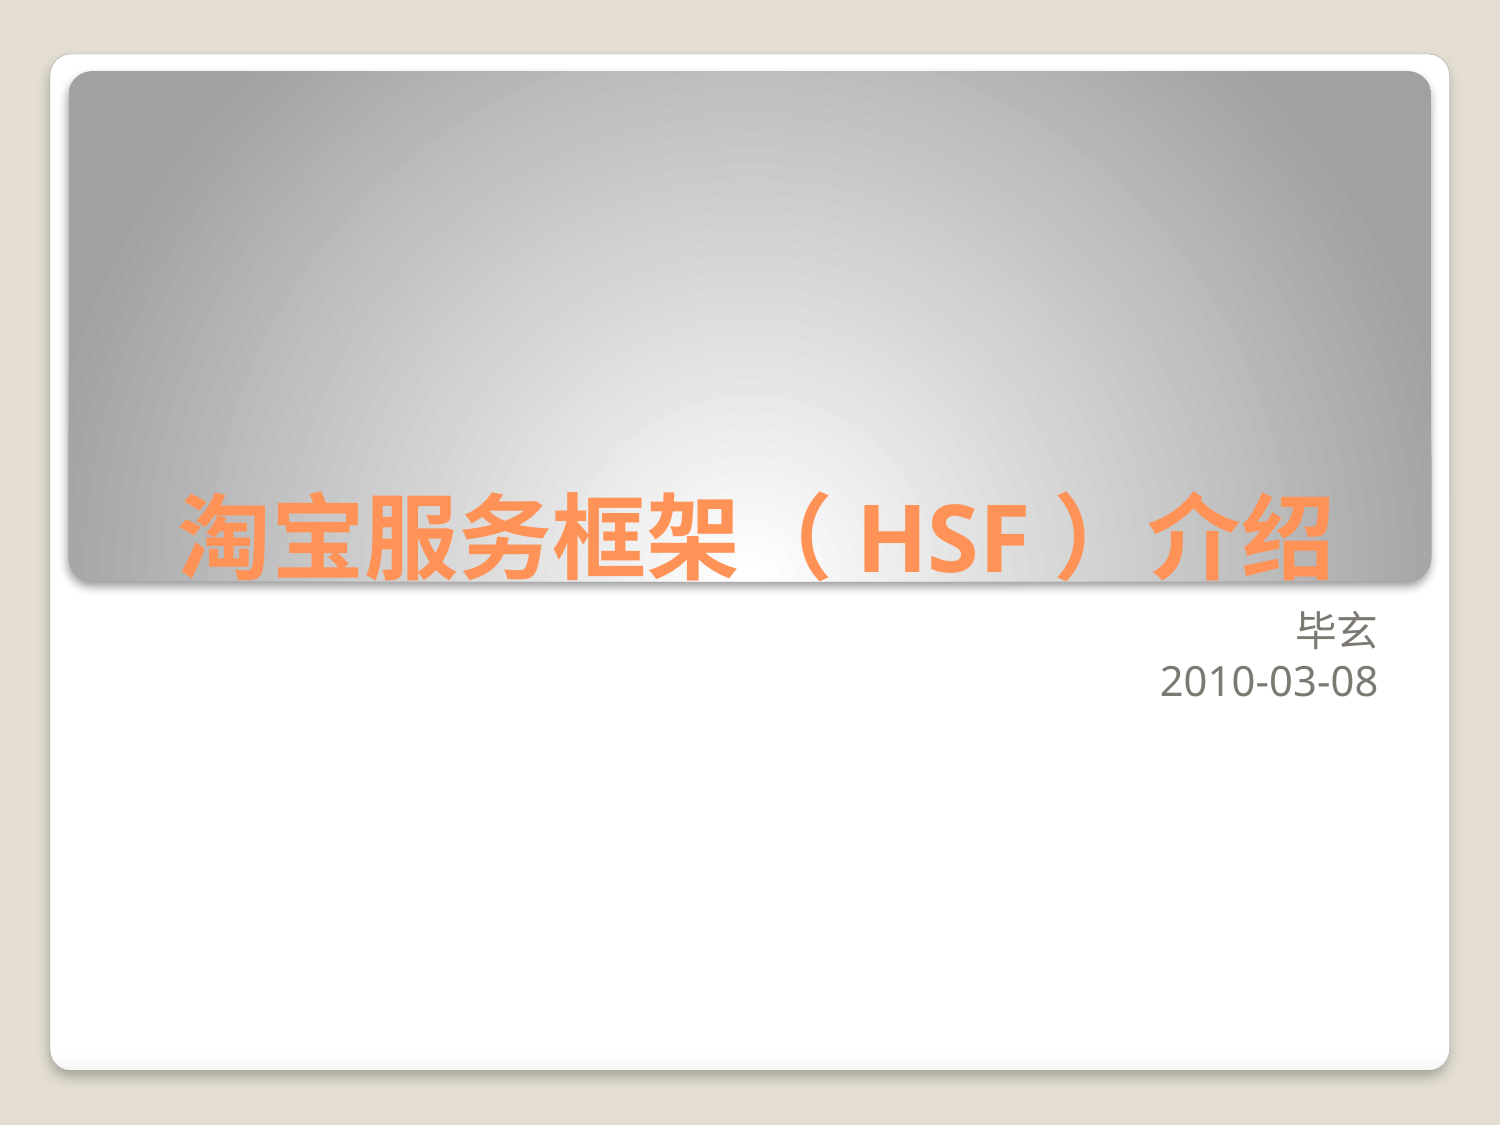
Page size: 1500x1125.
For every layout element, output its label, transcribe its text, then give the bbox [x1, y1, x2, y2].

subtitle 毕玄 2010-03-08 [118, 604, 1394, 755]
title 淘宝服务框架（HSF）介绍 [118, 298, 1394, 599]
